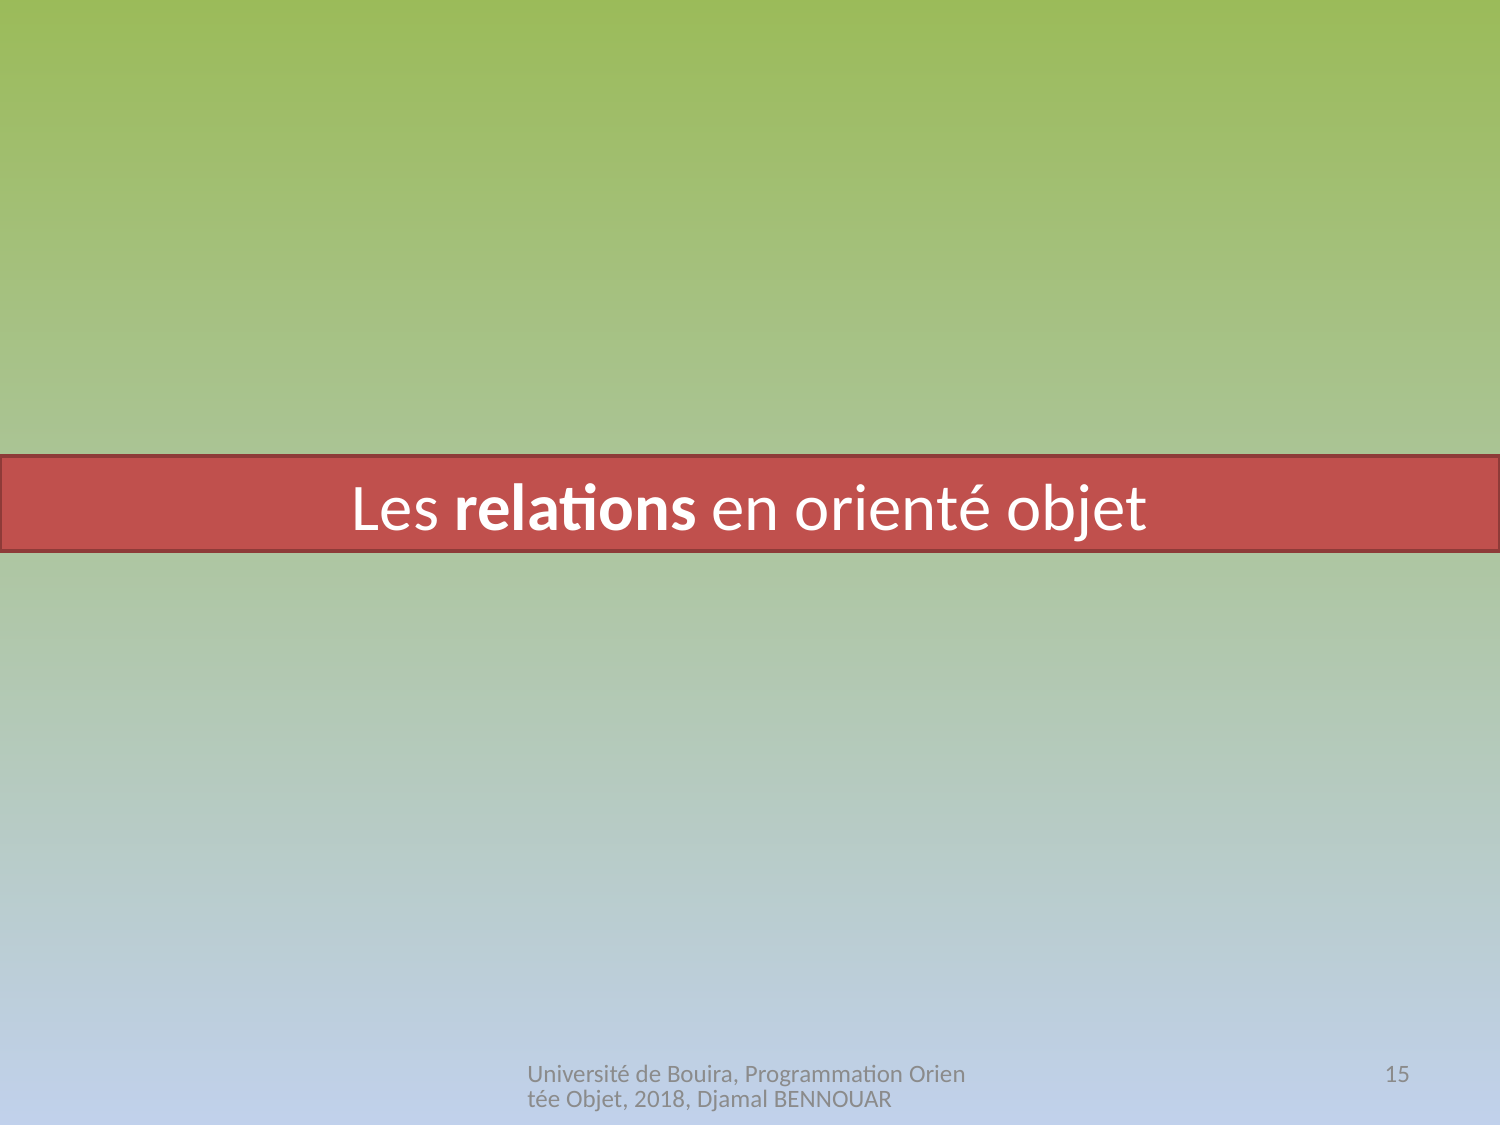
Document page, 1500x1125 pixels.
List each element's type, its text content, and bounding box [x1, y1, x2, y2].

footer Université de Bouira, Programmation Orientée Objet, 2018, Djamal BENNOUAR [512, 1042, 988, 1103]
text_box Les relations en orienté objet [0, 454, 1500, 553]
slide_number 15 [1074, 1042, 1425, 1103]
